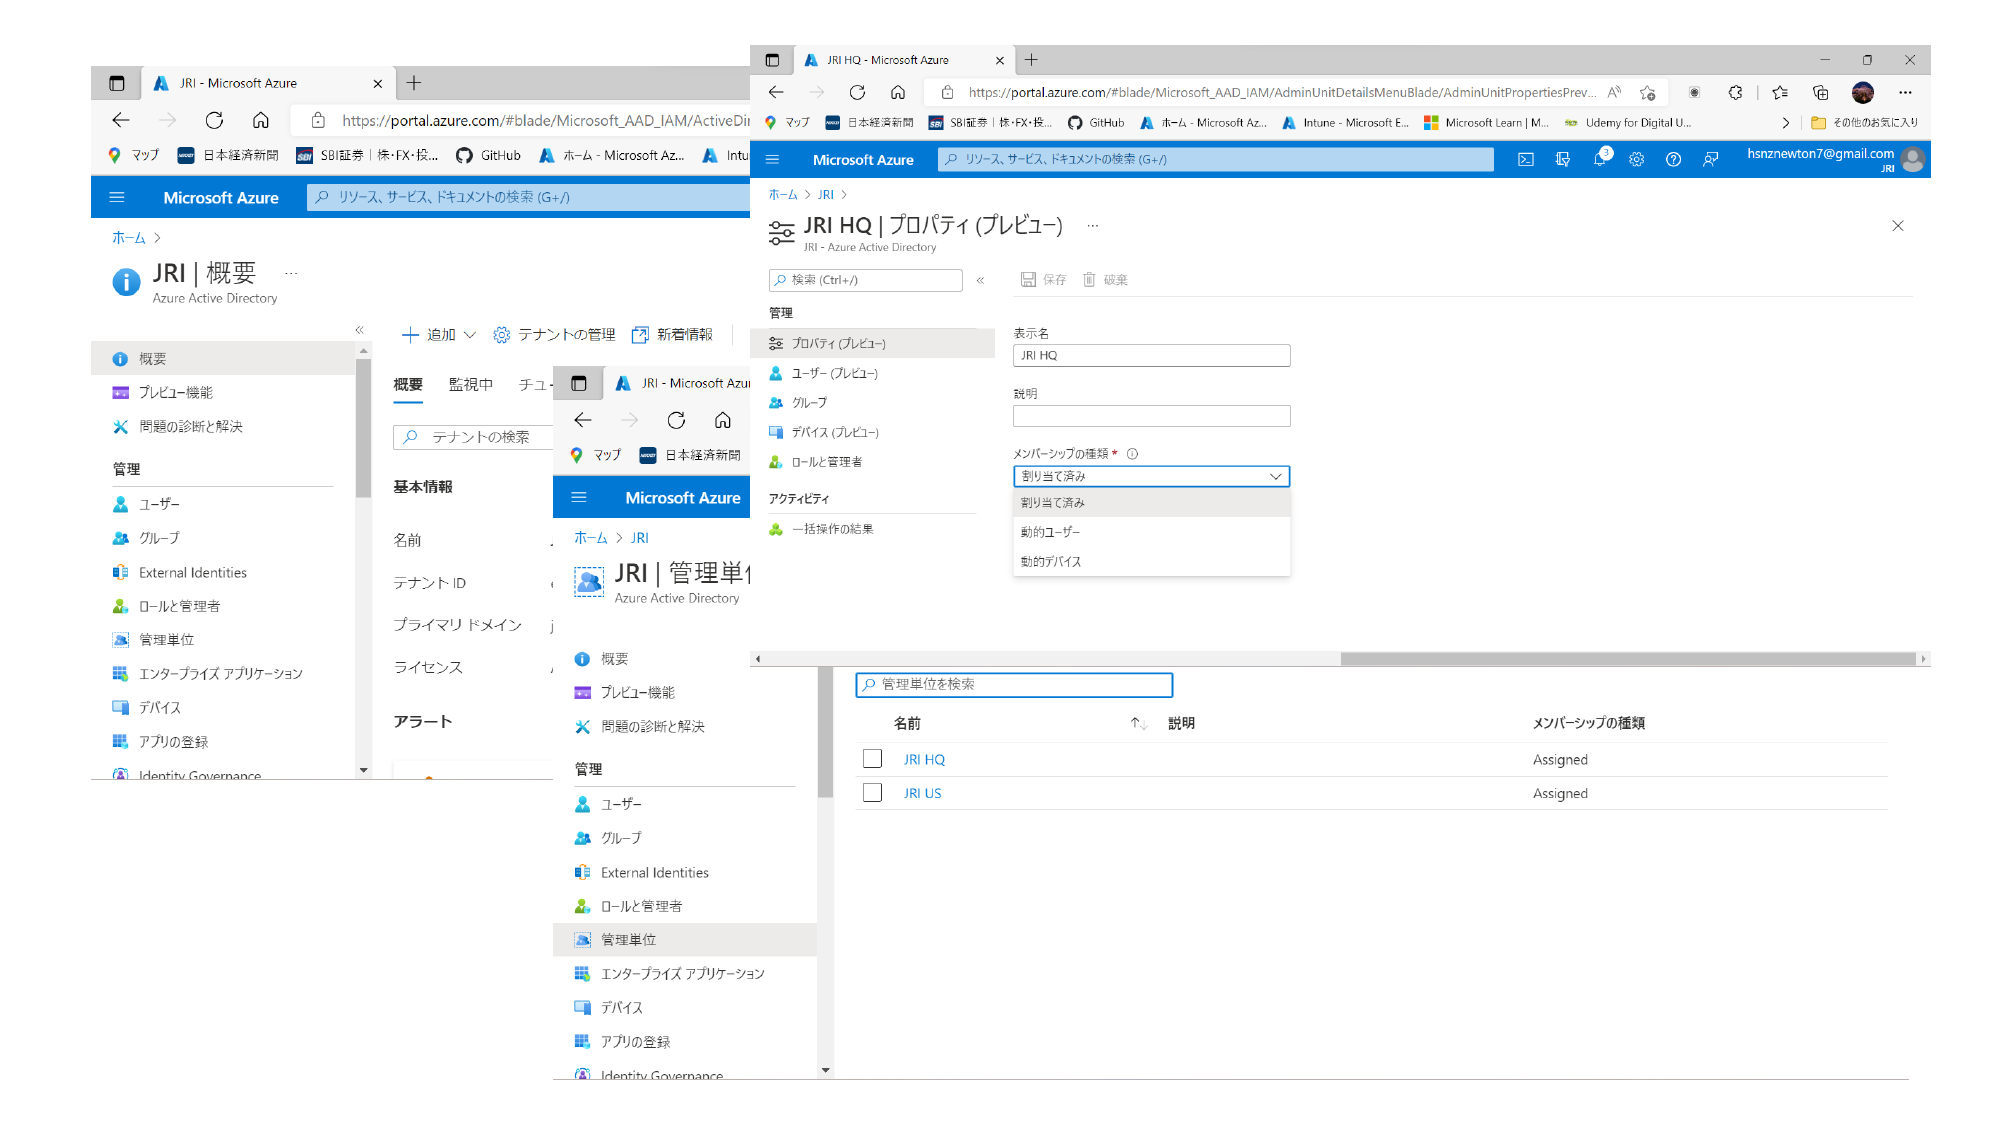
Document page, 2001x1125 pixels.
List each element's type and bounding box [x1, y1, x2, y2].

picture [91, 45, 1931, 1080]
